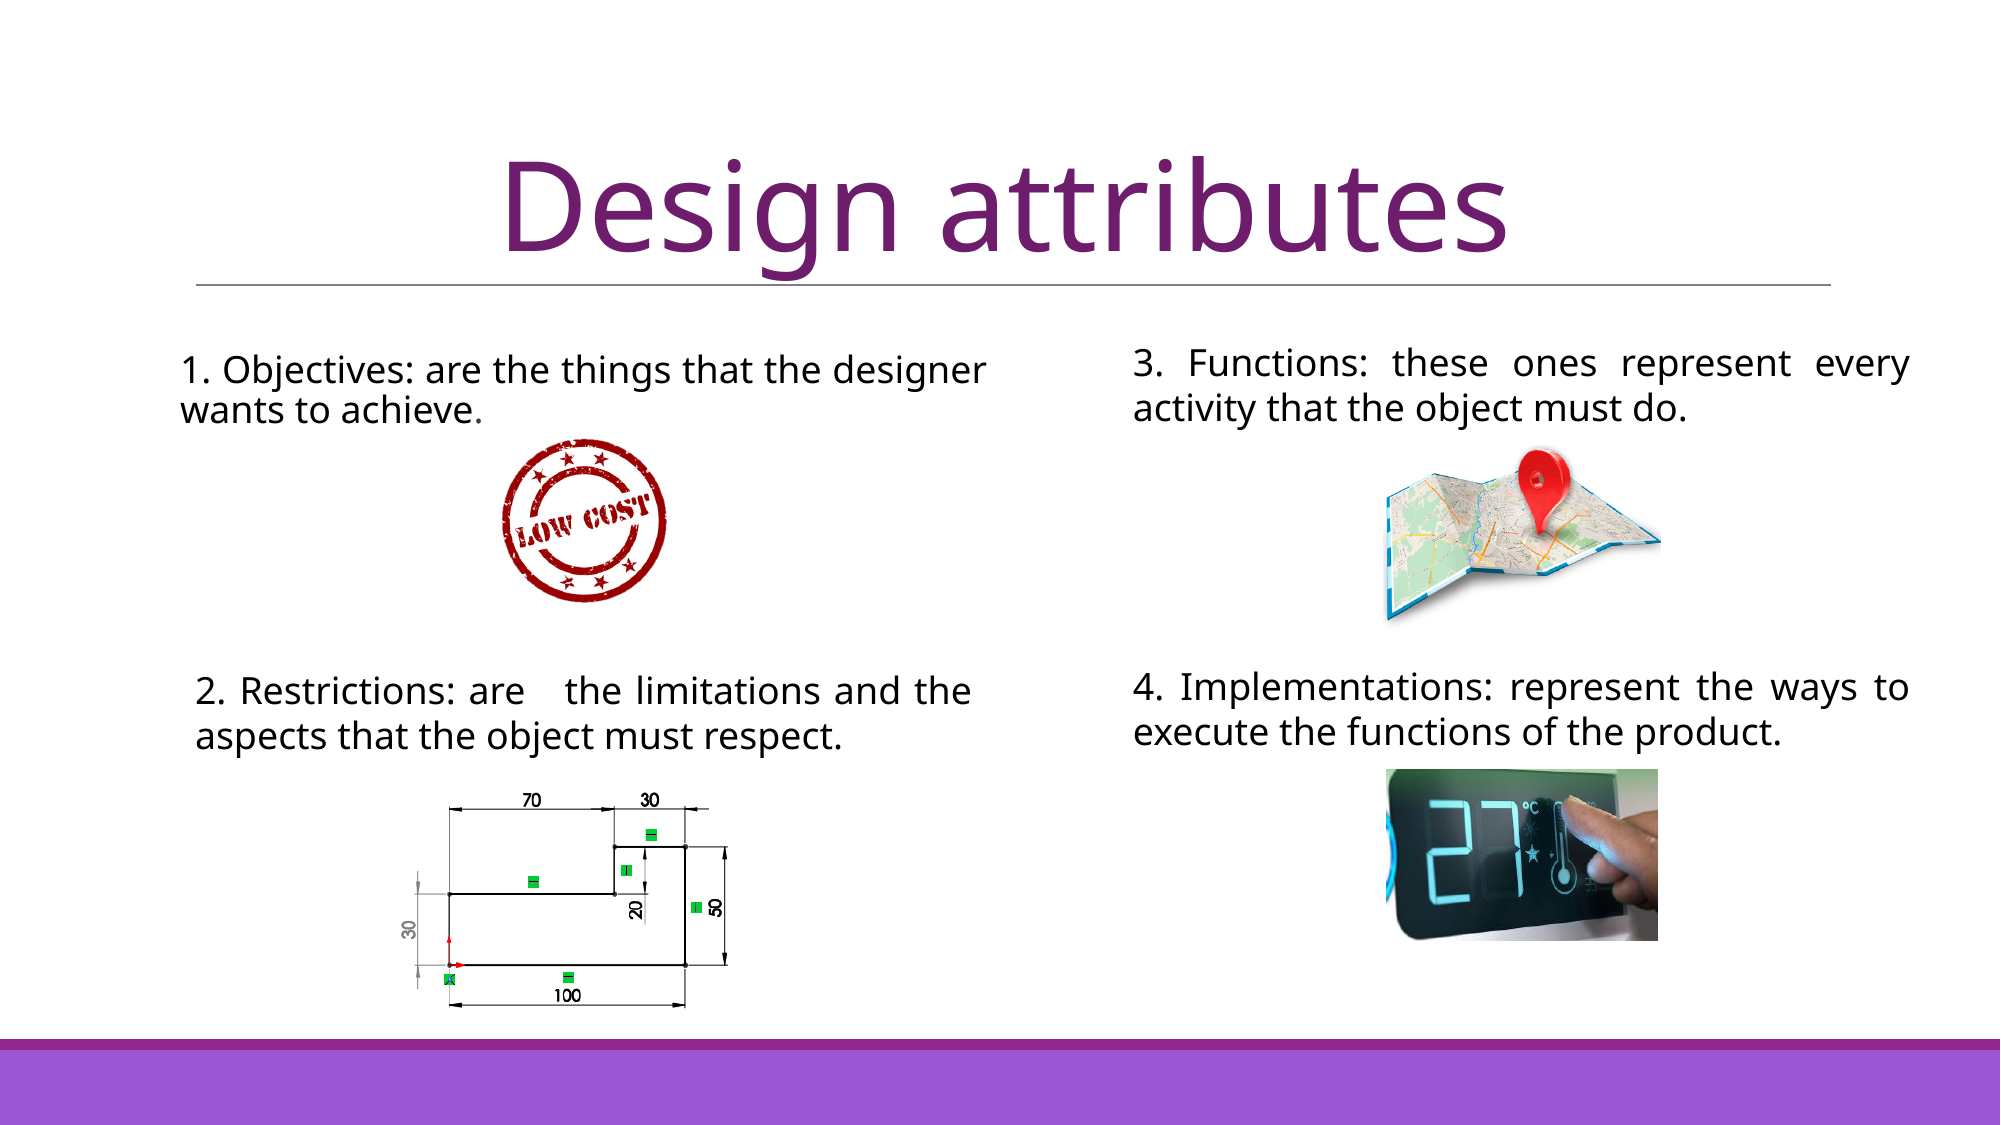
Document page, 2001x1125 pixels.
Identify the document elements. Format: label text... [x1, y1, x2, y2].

text_box 3. Functions: these ones represent every activity that the object must do. [1117, 331, 1926, 438]
picture [400, 791, 729, 1009]
title Design attributes [180, 47, 1830, 285]
list 1. Objectives: are the things that the designer wants to achieve. [180, 343, 988, 496]
picture [489, 425, 679, 615]
picture [1383, 435, 1661, 632]
text_box 4. Implementations: represent the ways to execute the functions of the product. [1117, 655, 1926, 762]
picture [1385, 768, 1659, 942]
text_box 2. Restrictions: are the limitations and the aspects that the object must respect. [179, 659, 988, 766]
